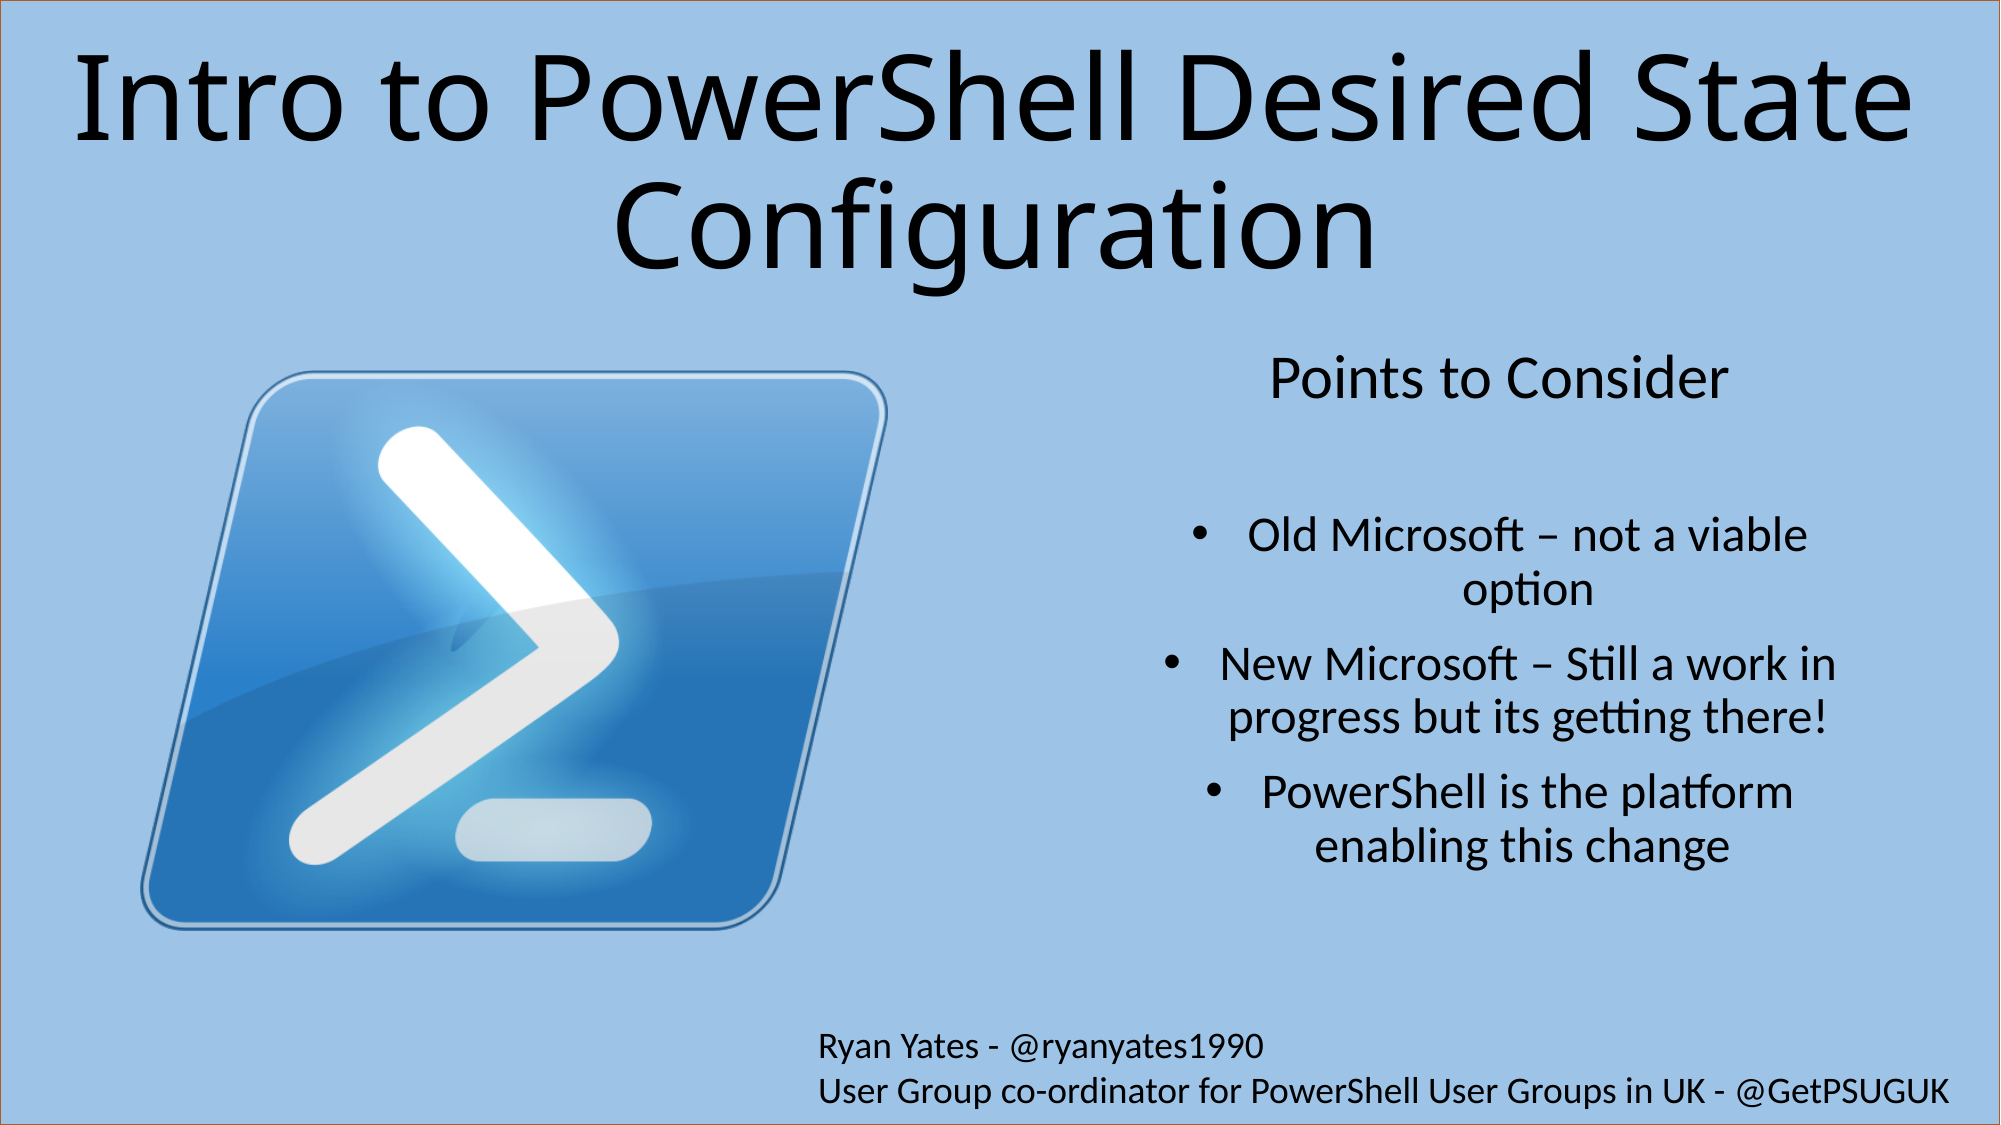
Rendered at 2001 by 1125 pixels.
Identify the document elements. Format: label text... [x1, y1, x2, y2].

subtitle Points to Consider Old Microsoft – not a viable option New Microsoft – Still a work in progress but its getting there! PowerShell is the platform enabling this change [1109, 337, 1891, 1013]
picture [140, 370, 889, 931]
title Intro to PowerShell Desired State Configuration [17, 29, 1975, 302]
text_box Ryan Yates - @ryanyates1990 User Group co-ordinator for PowerShell User Groups in UK - @GetPSUGUK [803, 1013, 2000, 1118]
text_box [0, 0, 2000, 1125]
